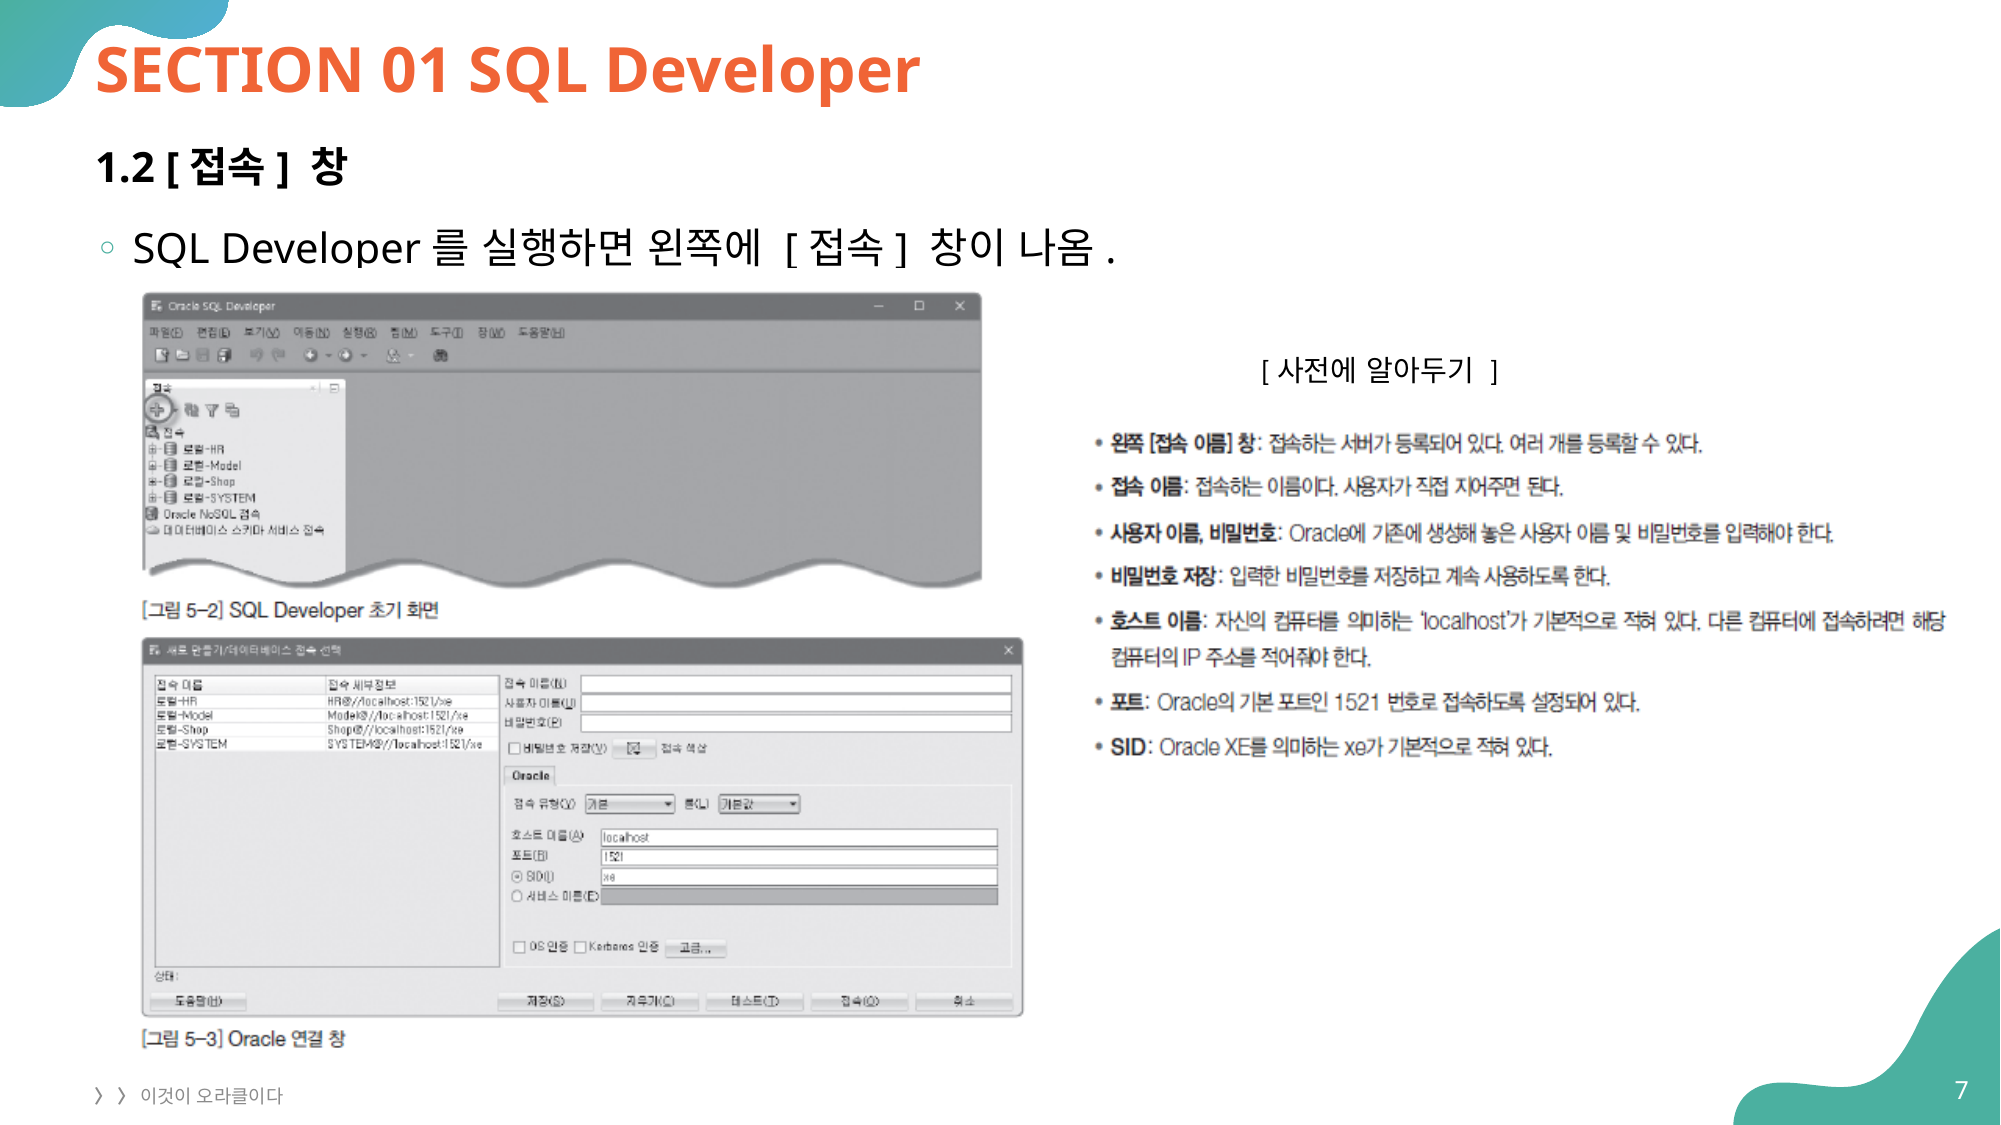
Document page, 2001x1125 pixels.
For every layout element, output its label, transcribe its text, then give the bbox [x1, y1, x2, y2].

picture [140, 268, 1001, 624]
list 1.2 [접속] 창 SQL Developer를 실행하면 왼쪽에 [접속] 창이 나옴. [79, 133, 1931, 493]
picture [136, 625, 1047, 1062]
picture [1088, 428, 1961, 766]
title SECTION 01 SQL Developer [79, 17, 1931, 128]
slide_number 7 [1917, 1061, 1984, 1122]
text_box [사전에 알아두기 ] [1246, 344, 1514, 395]
footer 〉 〉 이것이 오라클이다 [79, 1078, 755, 1114]
